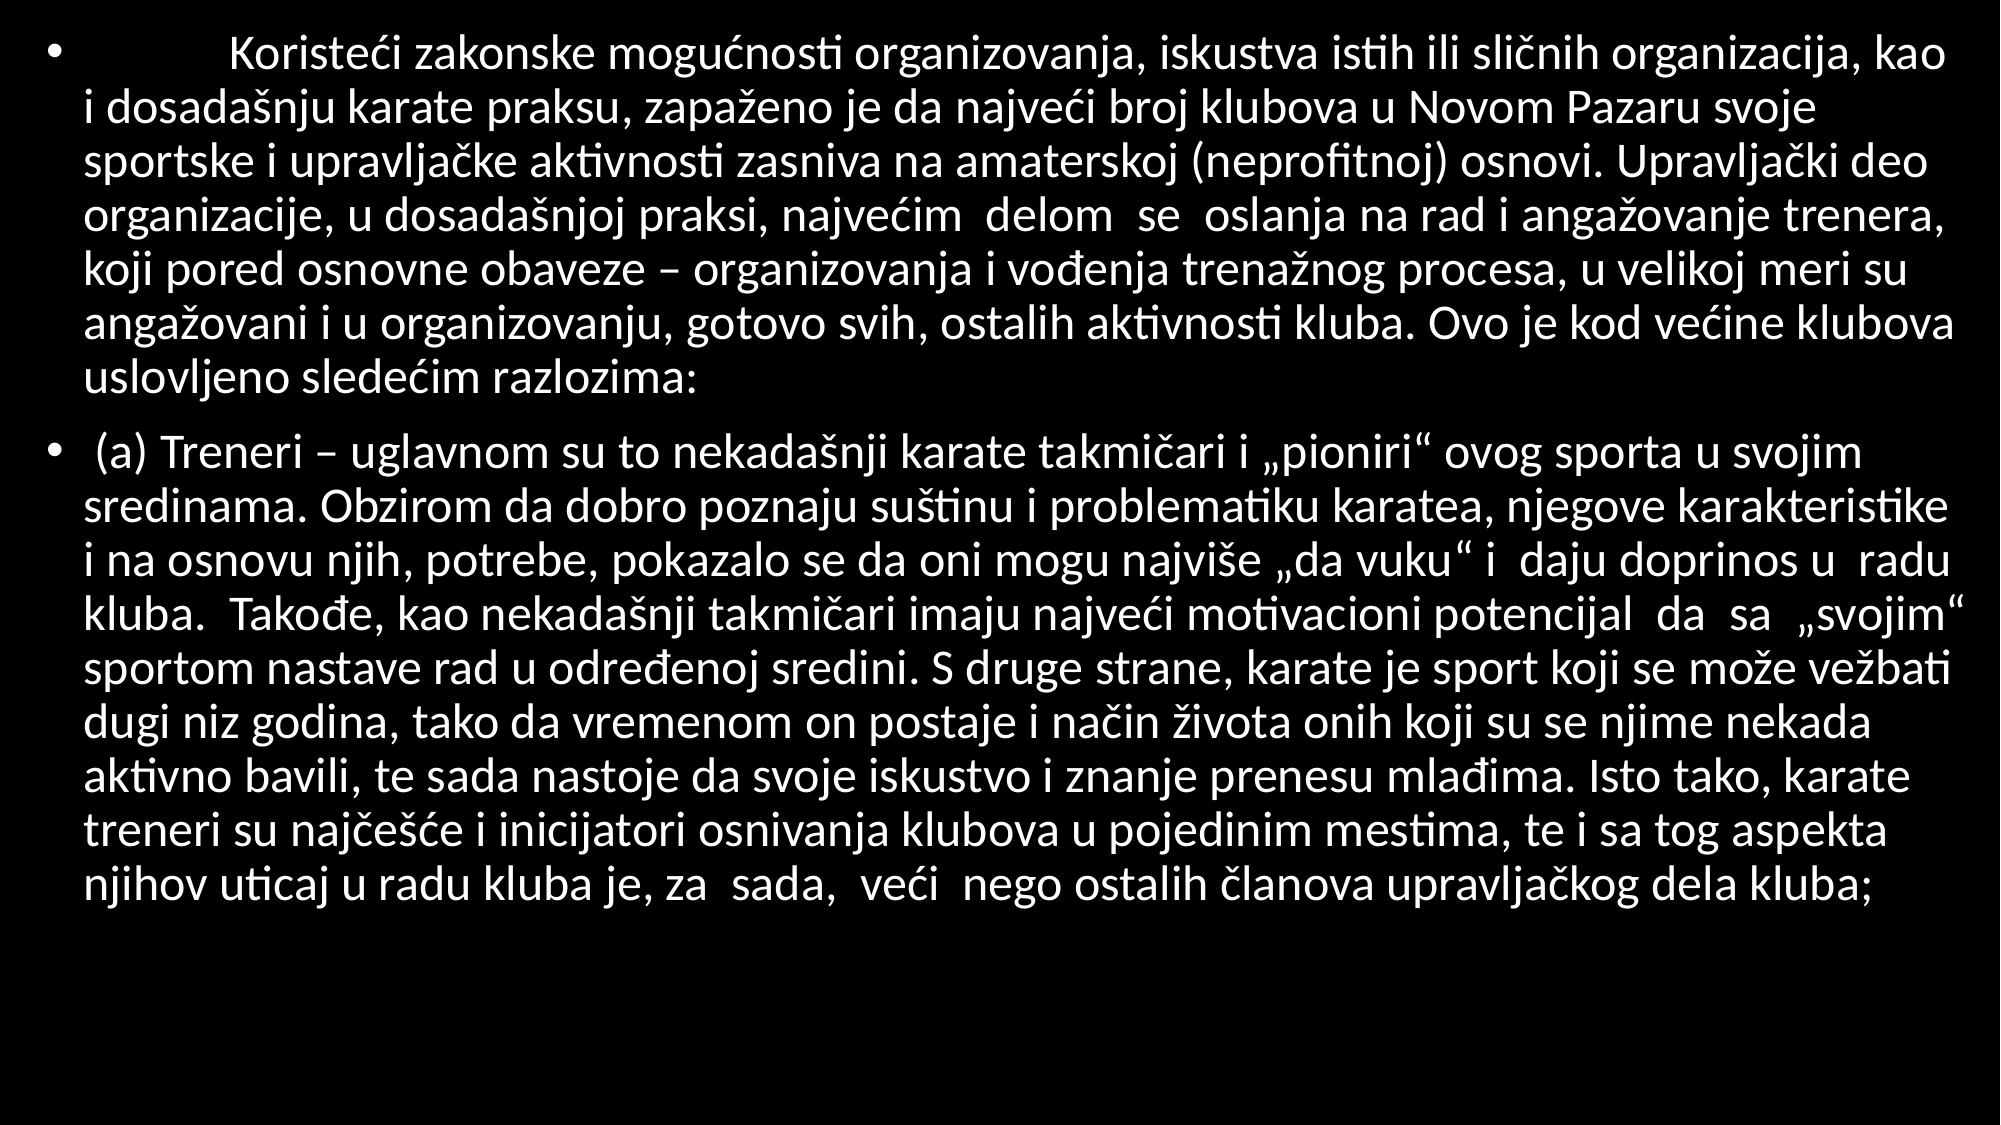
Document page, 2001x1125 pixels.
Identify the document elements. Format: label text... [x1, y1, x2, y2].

list Koristeći zakonske mogućnosti organizovanja, iskustva istih ili sličnih organizacija, kao i dosadašnju karate praksu, zapaženo je da najveći broj klubova u Novom Pazaru svoje sportske i upravljačke aktivnosti zasniva na amaterskoj (neprofitnoj) osnovi. Upravljački deo organizacije, u dosadašnjoj praksi, najvećim delom se oslanja na rad i angažovanje trenera, koji pored osnovne obaveze – organizovanja i vođenja trenažnog procesa, u velikoj meri su angažovani i u organizovanju, gotovo svih, ostalih aktivnosti kluba. Ovo je kod većine klubova uslovljeno sledećim razlozima: (a) Treneri – uglavnom su to nekadašnji karate takmičari i „pioniri“ ovog sporta u svojim sredinama. Obzirom da dobro poznaju suštinu i problematiku karatea, njegove karakteristike i na osnovu njih, potrebe, pokazalo se da oni mogu najviše „da vuku“ i daju doprinos u radu kluba. Takođe, kao nekadašnji takmičari imaju najveći motivacioni potencijal da sa „svojim“ sportom nastave rad u određenoj sredini. S druge strane, karate je sport koji se može vežbati dugi niz godina, tako da vremenom on postaje i način života onih koji su se njime nekada aktivno bavili, te sada nastoje da svoje iskustvo i znanje prenesu mlađima. Isto tako, karate treneri su najčešće i inicijatori osnivanja klubova u pojedinim mestima, te i sa tog aspekta njihov uticaj u radu kluba je, za sada, veći nego ostalih članova upravljačkog dela kluba; [30, 19, 1984, 1103]
